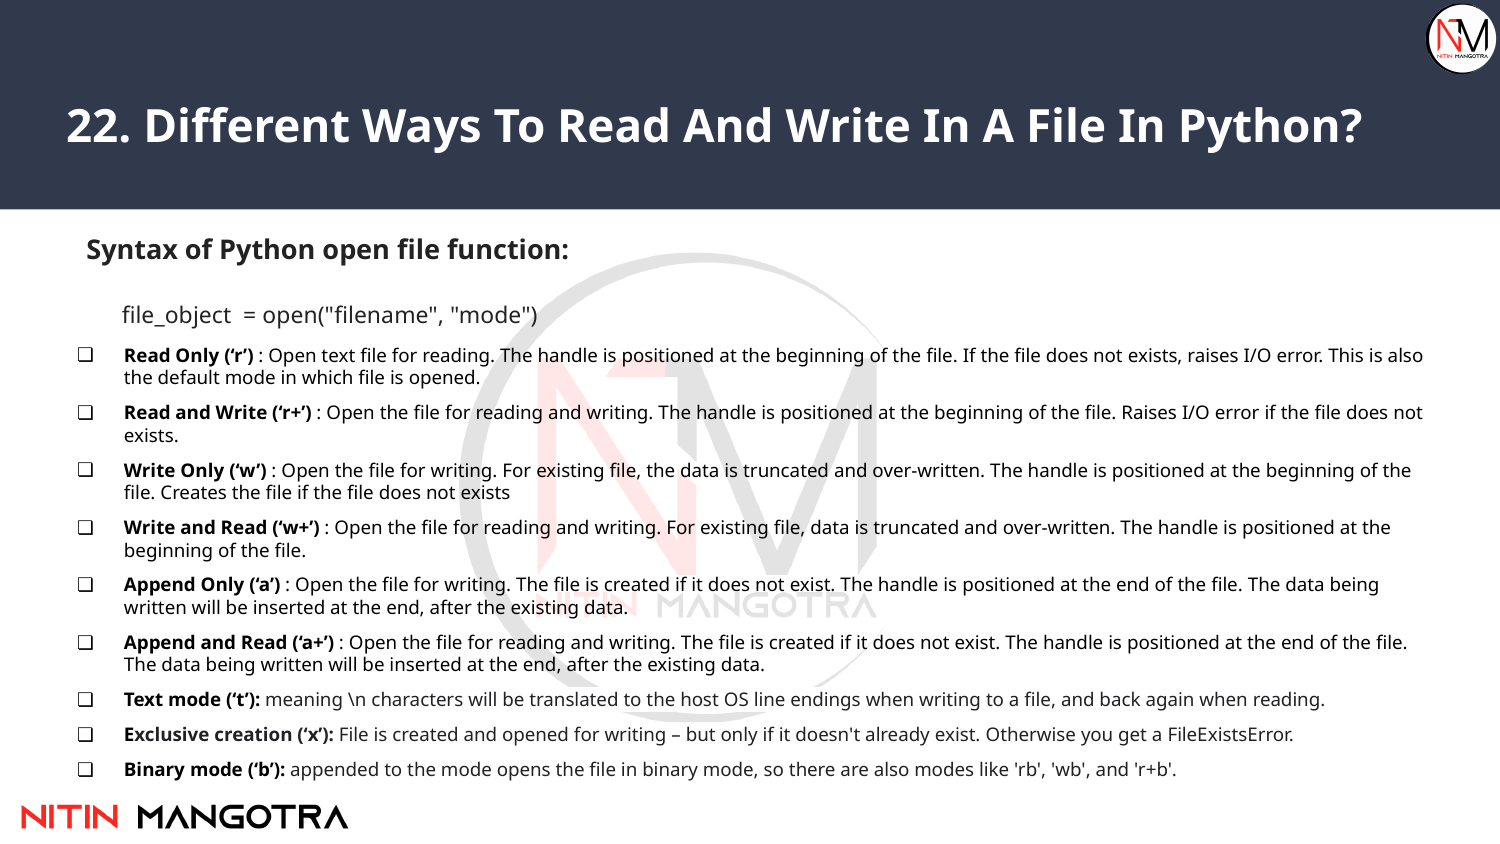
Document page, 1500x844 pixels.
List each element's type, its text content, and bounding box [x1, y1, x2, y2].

title 22. Different Ways To Read And Write In A File In Python? [51, 82, 1449, 185]
text_box Syntax of Python open file function: file_object = open("filename", "mode") [71, 212, 1043, 328]
picture [12, 784, 356, 844]
text_box Read Only (‘r’) : Open text file for reading. The handle is positioned at the beginning of the file. If the file does not exists, raises I/O error. This is also the default mode in which file is opened. Read and Write (‘r+’) : Open the file for reading and writing. The handle is positioned at the beginning of the file. Raises I/O error if the file does not exists. Write Only (‘w’) : Open the file for writing. For existing file, the data is truncated and over-written. The handle is positioned at the beginning of the file. Creates the file if the file does not exists Write and Read (‘w+’) : Open the file for reading and writing. For existing file, data is truncated and over-written. The handle is positioned at the beginning of the file. Append Only (‘a’) : Open the file for writing. The file is created if it does not exist. The handle is positioned at the end of the file. The data being written will be inserted at the end, after the existing data. Append and Read (‘a+’) : Open the file for reading and writing. The file is created if it does not exist. The handle is positioned at the end of the file. The data being written will be inserted at the end, after the existing data. Text mode (‘t’): meaning \n characters will be translated to the host OS line endings when writing to a file, and back again when reading. Exclusive creation (‘x’): File is created and opened for writing – but only if it doesn't already exist. Otherwise you get a FileExistsError. Binary mode (‘b’): appended to the mode opens the file in binary mode, so there are also modes like 'rb', 'wb', and 'r+b'. [33, 328, 1439, 796]
picture [1422, 0, 1500, 78]
